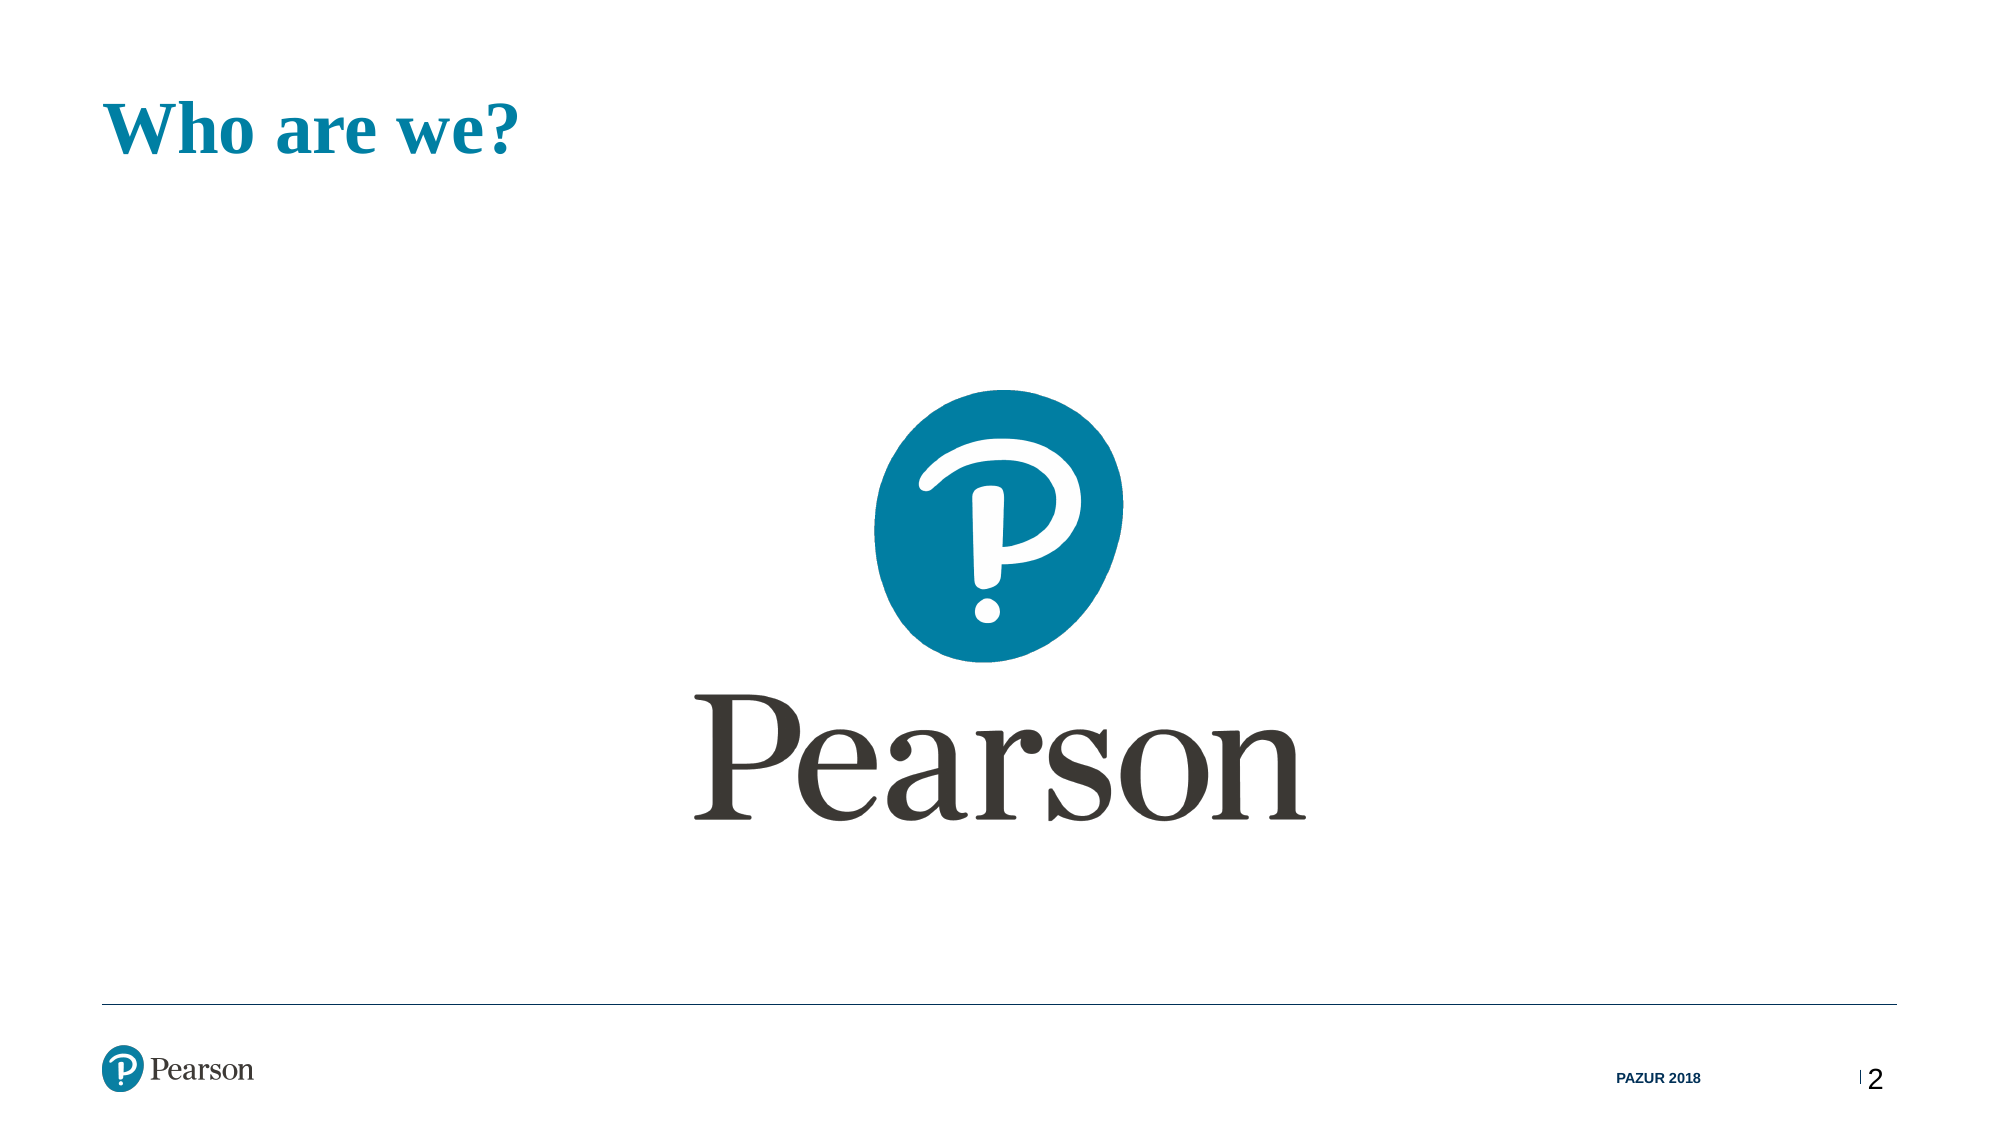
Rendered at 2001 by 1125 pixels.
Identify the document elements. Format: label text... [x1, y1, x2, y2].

slide_number 2 [1867, 1068, 1896, 1087]
picture [128, 1045, 254, 1092]
footer PAZUR 2018 [1462, 1068, 1855, 1087]
picture [570, 265, 1430, 944]
title Who are we? [102, 68, 1898, 208]
picture [102, 1078, 113, 1092]
picture [102, 1045, 118, 1061]
picture [110, 1054, 136, 1079]
